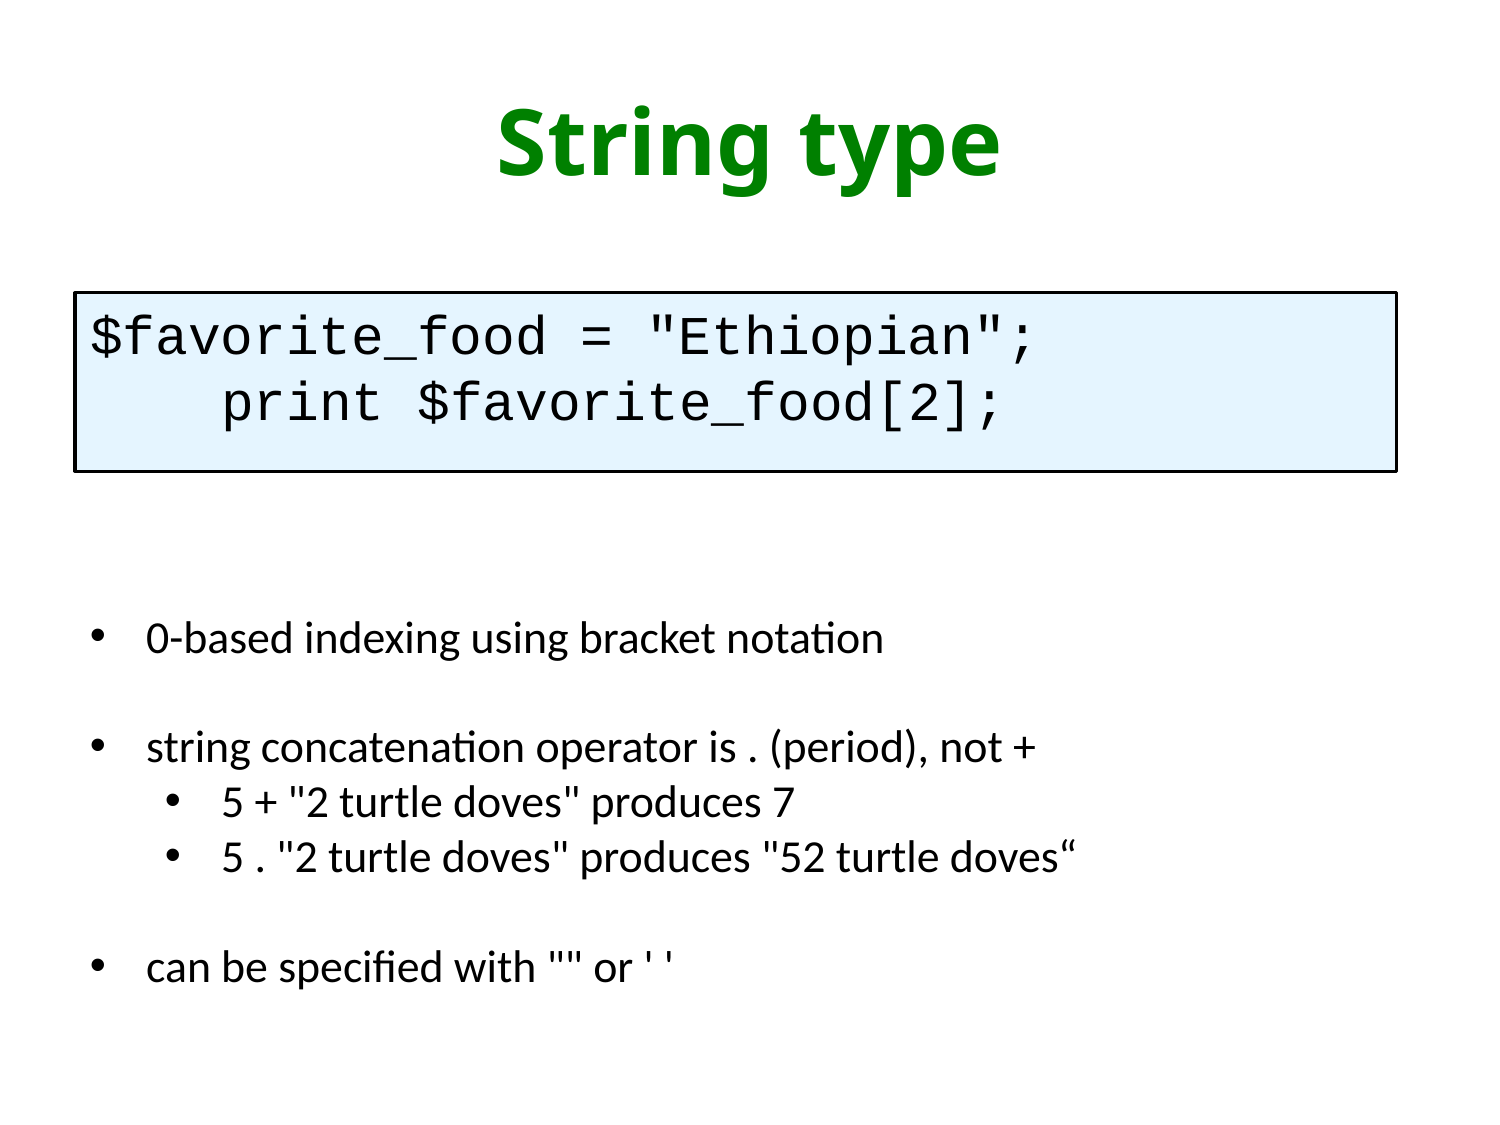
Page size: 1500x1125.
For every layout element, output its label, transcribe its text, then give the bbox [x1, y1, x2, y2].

title String type [75, 45, 1425, 233]
list $favorite_food = "Ethiopian"; print $favorite_food[2]; [75, 292, 1397, 472]
text_box 0-based indexing using bracket notation string concatenation operator is . (period), not + 5 + "2 turtle doves" produces 7 5 . "2 turtle doves" produces "52 turtle doves“ can be specified with "" or ' ' [74, 599, 1425, 1000]
